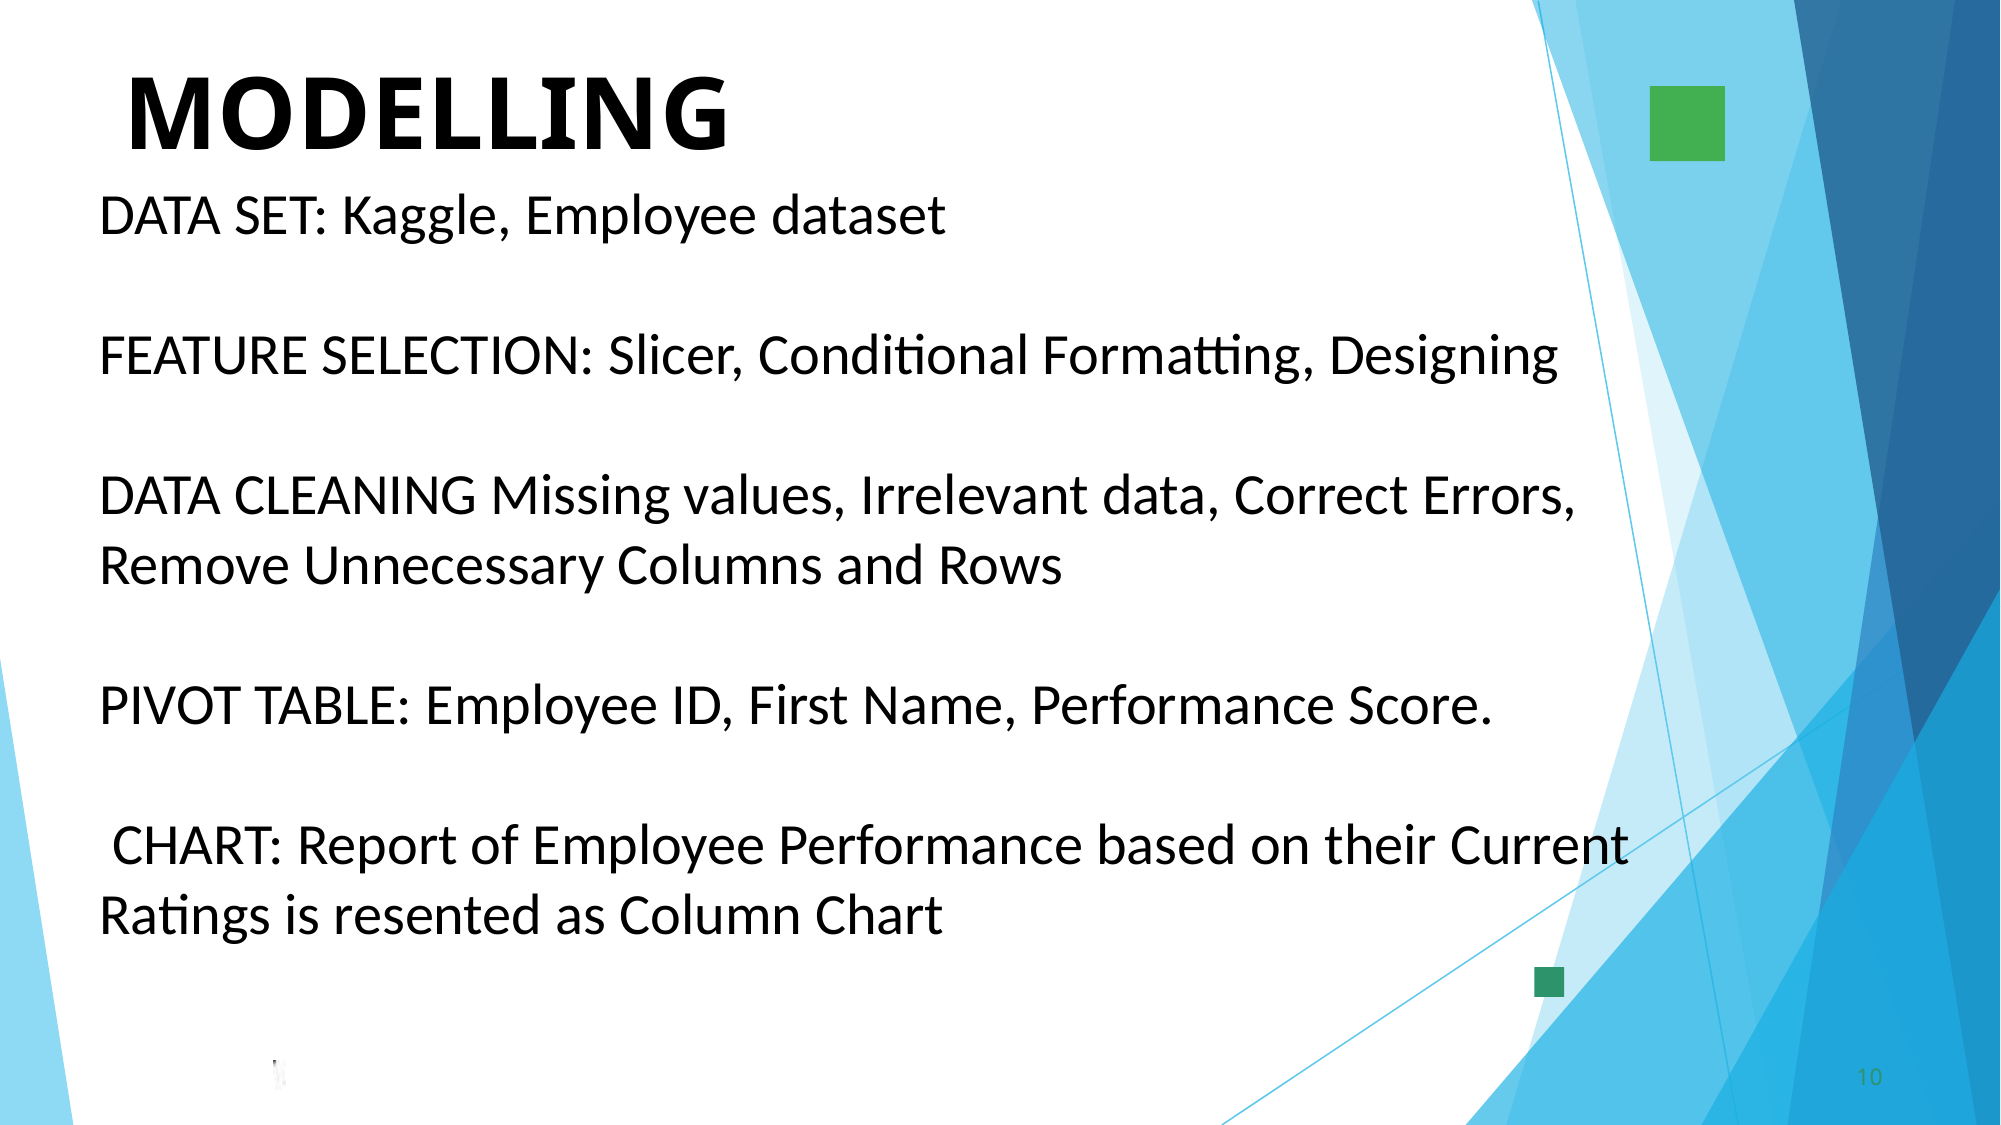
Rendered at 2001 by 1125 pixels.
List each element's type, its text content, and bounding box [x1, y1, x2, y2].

picture [273, 1060, 287, 1091]
text_box [1649, 86, 1725, 162]
text_box DATA SET: Kaggle, Employee dataset FEATURE SELECTION: Slicer, Conditional Formatting, Designing DATA CLEANING Missing values, Irrelevant data, Correct Errors, Remove Unnecessary Columns and Rows PIVOT TABLE: Employee ID, First Name, Performance Score. CHART: Report of Employee Performance based on their Current Ratings is resented as Column Chart [84, 168, 1688, 954]
text_box MODELLING [121, 47, 765, 168]
text_box 10 [1849, 1061, 1888, 1095]
text_box [1534, 967, 1565, 997]
